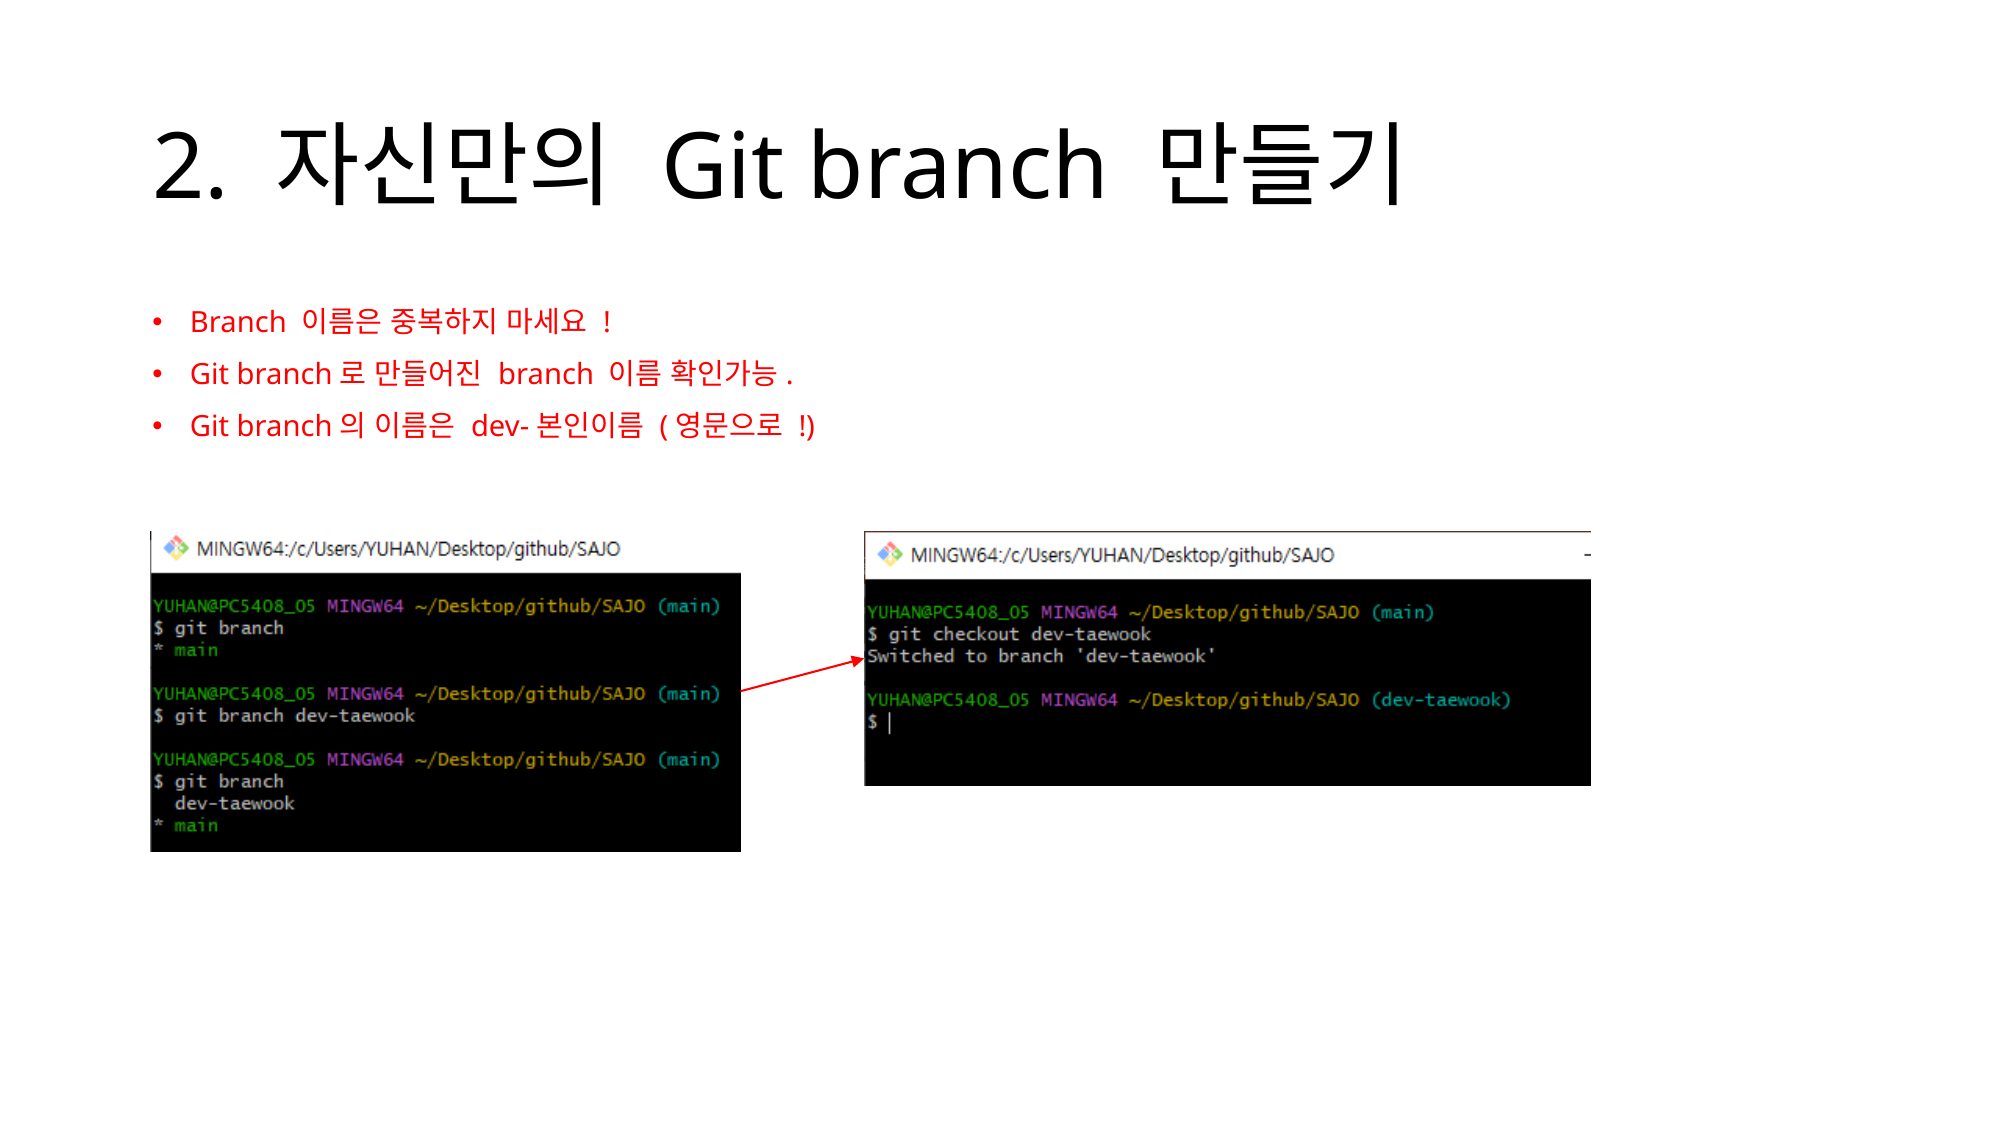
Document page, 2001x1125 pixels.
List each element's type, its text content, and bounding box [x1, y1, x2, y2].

list Branch 이름은 중복하지 마세요 ! Git branch로 만들어진 branch 이름 확인가능. Git branch의 이름은 dev-본인이름 (영문으로 !) [137, 299, 1863, 1014]
title 2. 자신만의 Git branch 만들기 [137, 59, 1863, 278]
picture [864, 531, 1591, 786]
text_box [740, 658, 865, 692]
picture [149, 530, 741, 852]
